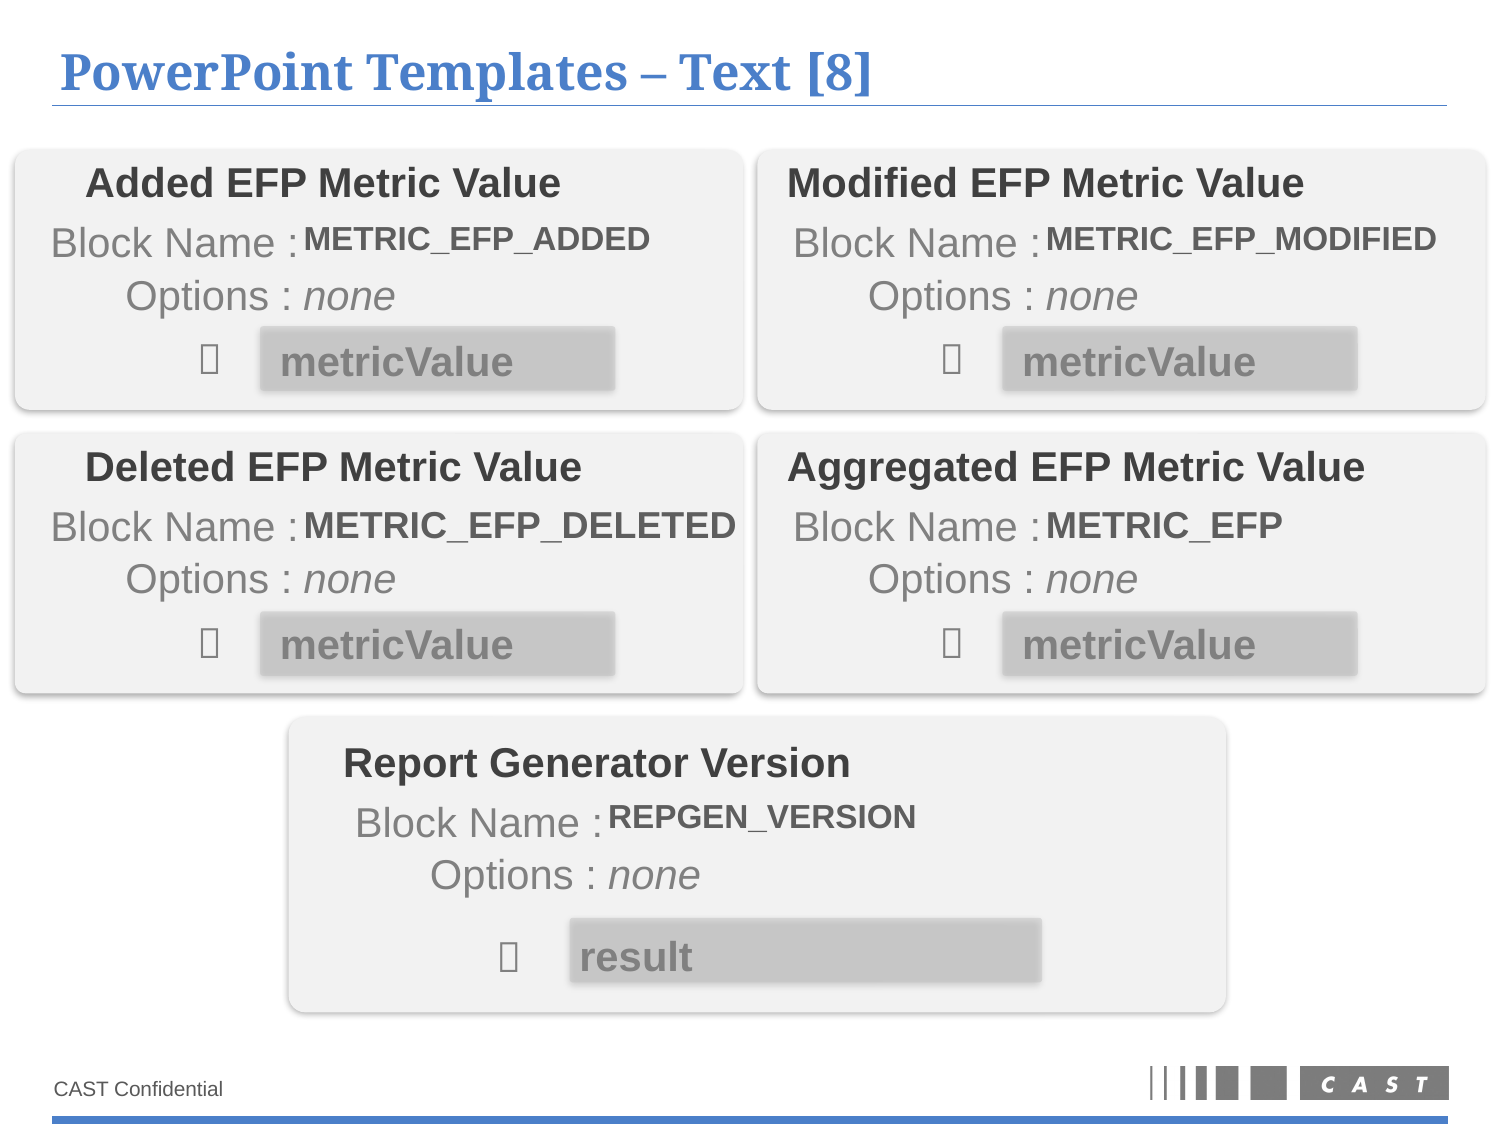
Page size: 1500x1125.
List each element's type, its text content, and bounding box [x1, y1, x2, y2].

text_box Options : [110, 544, 308, 610]
text_box [259, 325, 617, 392]
text_box result [564, 921, 1014, 988]
text_box Deleted EFP Metric Value [55, 431, 757, 493]
text_box metricValue [1007, 327, 1345, 394]
text_box  [481, 923, 554, 989]
text_box  [924, 610, 997, 675]
text_box Aggregated EFP Metric Value [757, 431, 1500, 497]
text_box [756, 441, 1487, 695]
text_box Block Name : [777, 492, 1056, 557]
text_box metricValue [265, 610, 603, 676]
text_box metricValue [1007, 610, 1345, 676]
text_box METRIC_EFP [1056, 493, 1497, 554]
text_box none [612, 840, 1048, 906]
text_box METRIC_EFP_DELETED [314, 493, 752, 554]
text_box Options : [852, 261, 1050, 326]
text_box [568, 917, 1043, 984]
text_box METRIC_EFP_MODIFIED [1056, 209, 1497, 265]
text_box REPGEN_VERSION [618, 787, 1211, 843]
text_box Block Name : [777, 208, 1056, 274]
text_box [287, 716, 1227, 1014]
title PowerPoint Templates – Text [8] [52, 38, 1448, 102]
text_box  [182, 610, 254, 675]
text_box  [924, 326, 997, 392]
text_box METRIC_EFP_ADDED [314, 209, 752, 265]
text_box [259, 610, 617, 677]
text_box Block Name : [340, 787, 618, 853]
text_box Options : [110, 261, 308, 326]
text_box Report Generator Version [313, 728, 1187, 794]
text_box [1001, 325, 1359, 392]
text_box Added EFP Metric Value [55, 148, 757, 209]
text_box Modified EFP Metric Value [757, 148, 1500, 214]
text_box none [308, 261, 439, 324]
text_box [14, 432, 744, 695]
text_box [1001, 610, 1359, 677]
text_box Block Name : [35, 492, 314, 557]
text_box none [1050, 544, 1486, 610]
text_box [14, 149, 744, 411]
text_box Options : [415, 840, 612, 906]
text_box Options : [852, 544, 1050, 610]
text_box metricValue [265, 327, 603, 394]
text_box Block Name : [35, 208, 314, 274]
text_box [756, 161, 1487, 411]
text_box  [182, 326, 254, 392]
text_box none [1050, 261, 1181, 324]
text_box none [308, 544, 744, 610]
picture [1149, 1066, 1450, 1100]
